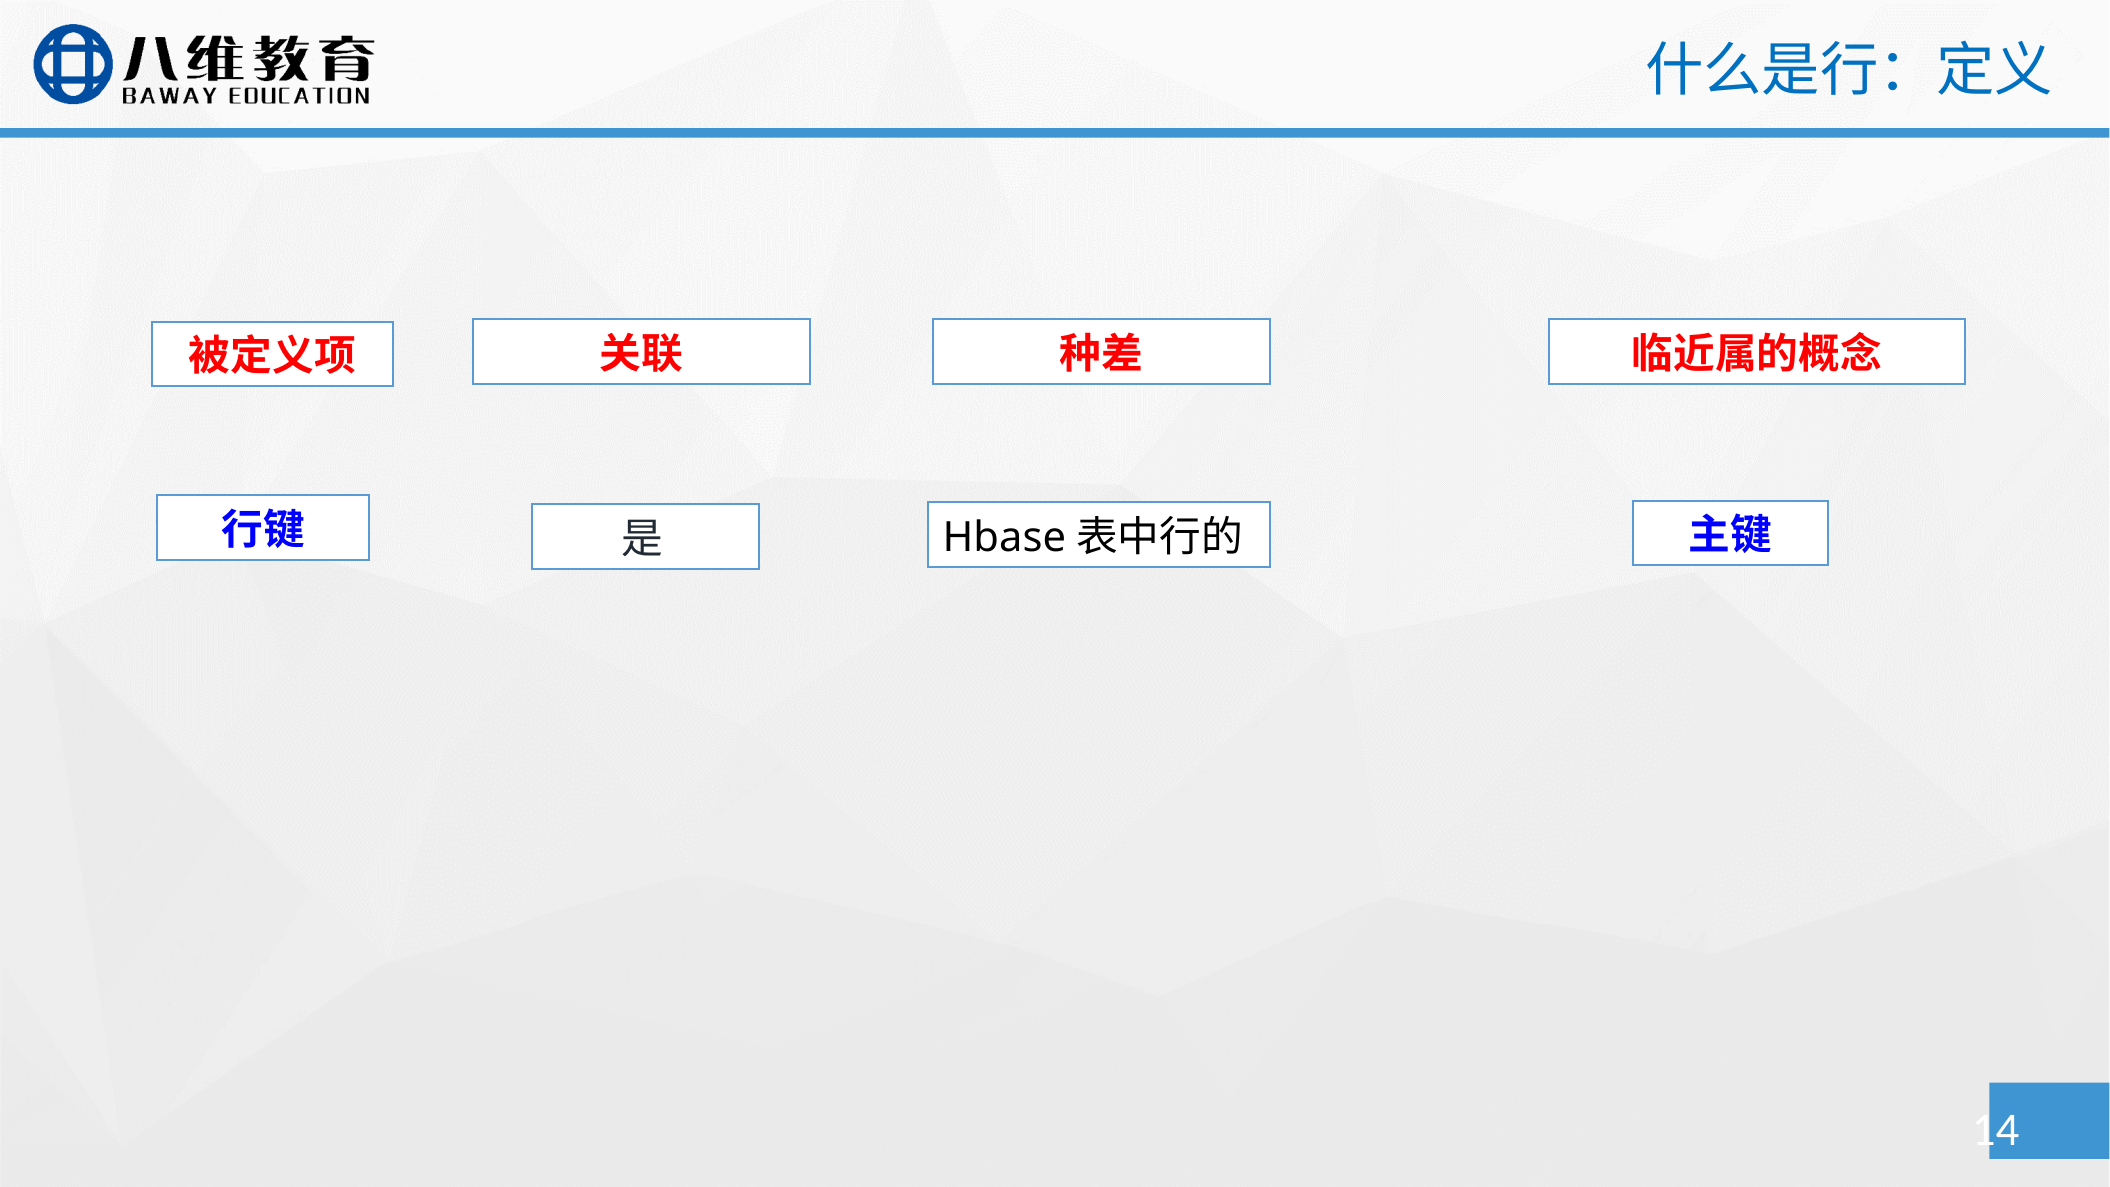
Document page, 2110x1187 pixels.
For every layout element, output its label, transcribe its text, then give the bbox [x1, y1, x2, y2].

text_box 被定义项 [151, 321, 394, 387]
picture [0, 0, 2110, 128]
text_box 种差 [932, 318, 1271, 385]
text_box Hbase表中行的 [927, 501, 1271, 568]
text_box 是 [531, 503, 760, 570]
text_box 主键 [1632, 500, 1829, 566]
text_box 关联 [472, 318, 811, 385]
text_box 临近属的概念 [1548, 318, 1966, 385]
picture [0, 138, 2110, 1187]
text_box 行键 [156, 494, 370, 561]
